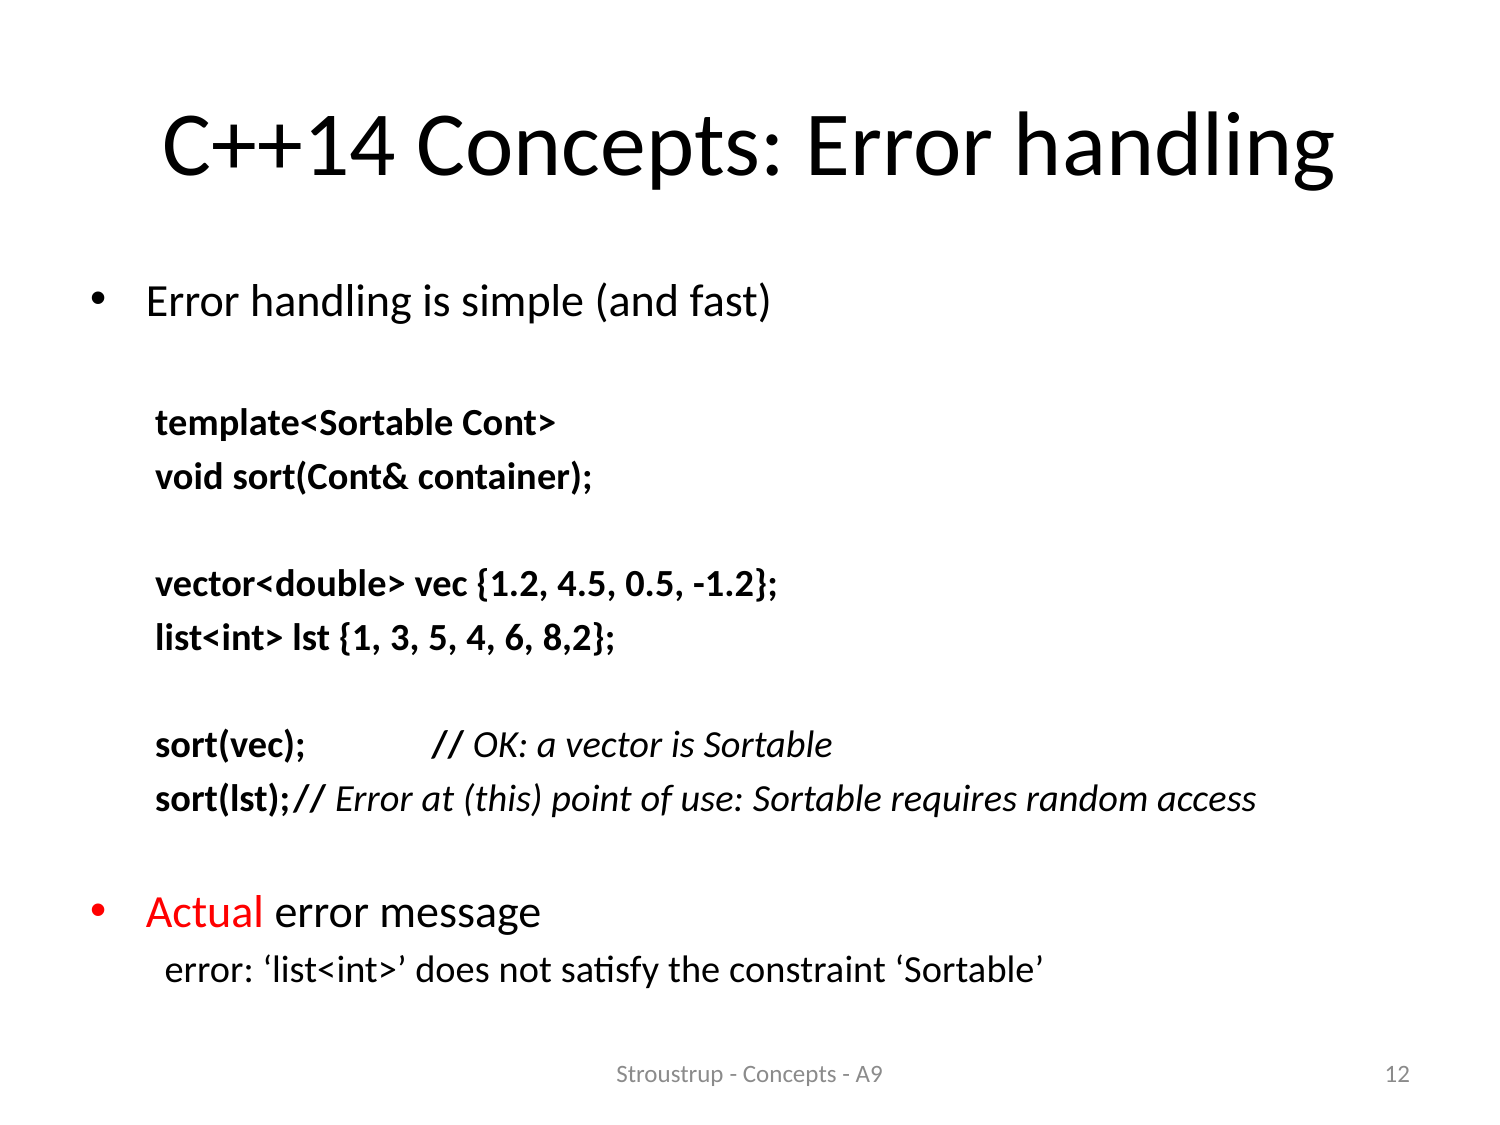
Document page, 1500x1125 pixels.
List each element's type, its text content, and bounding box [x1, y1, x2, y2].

slide_number 12 [1074, 1042, 1425, 1103]
title C++14 Concepts: Error handling [75, 45, 1425, 233]
footer Stroustrup - Concepts - A9 [512, 1042, 988, 1103]
list Error handling is simple (and fast) template<Sortable Cont> void sort(Cont& container); vector<double> vec {1.2, 4.5, 0.5, -1.2}; list<int> lst {1, 3, 5, 4, 6, 8,2}; sort(vec); // OK: a vector is Sortable sort(lst); // Error at (this) point of use: Sortable requires random access Actual error message error: ‘list<int>’ does not satisfy the constraint ‘Sortable’ [75, 262, 1425, 1005]
